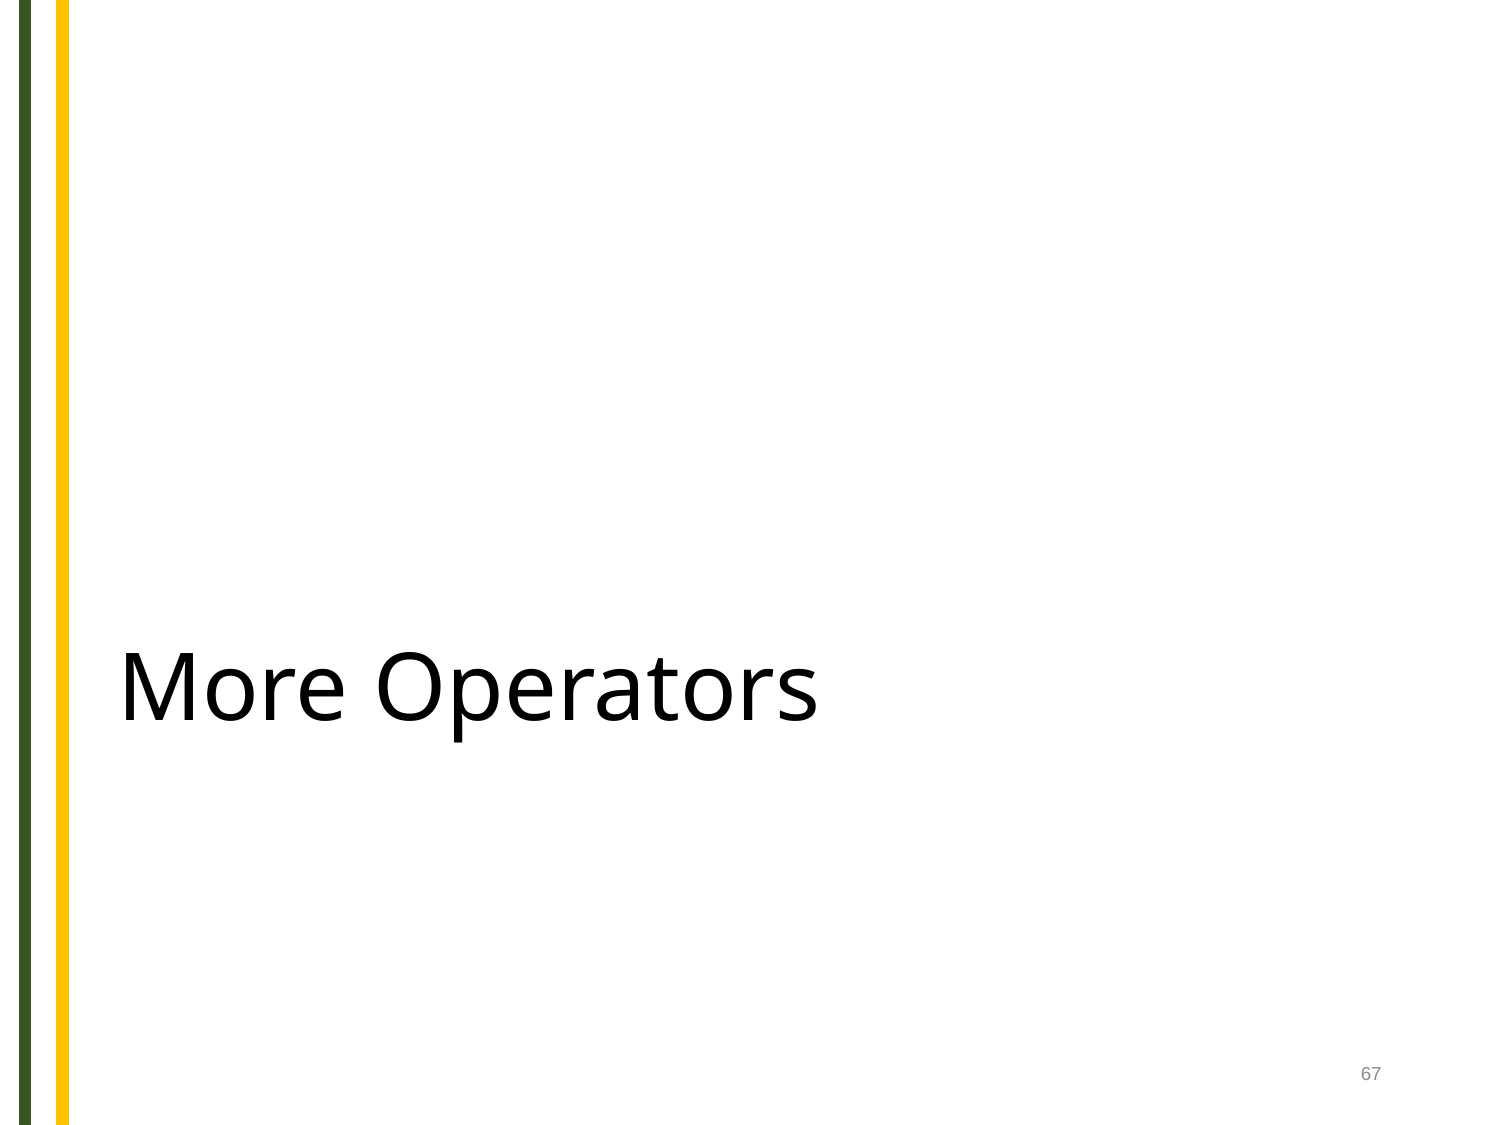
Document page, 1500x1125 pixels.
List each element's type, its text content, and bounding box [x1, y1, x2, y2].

slide_number 67 [1059, 1042, 1397, 1103]
title More Operators [102, 280, 1397, 749]
